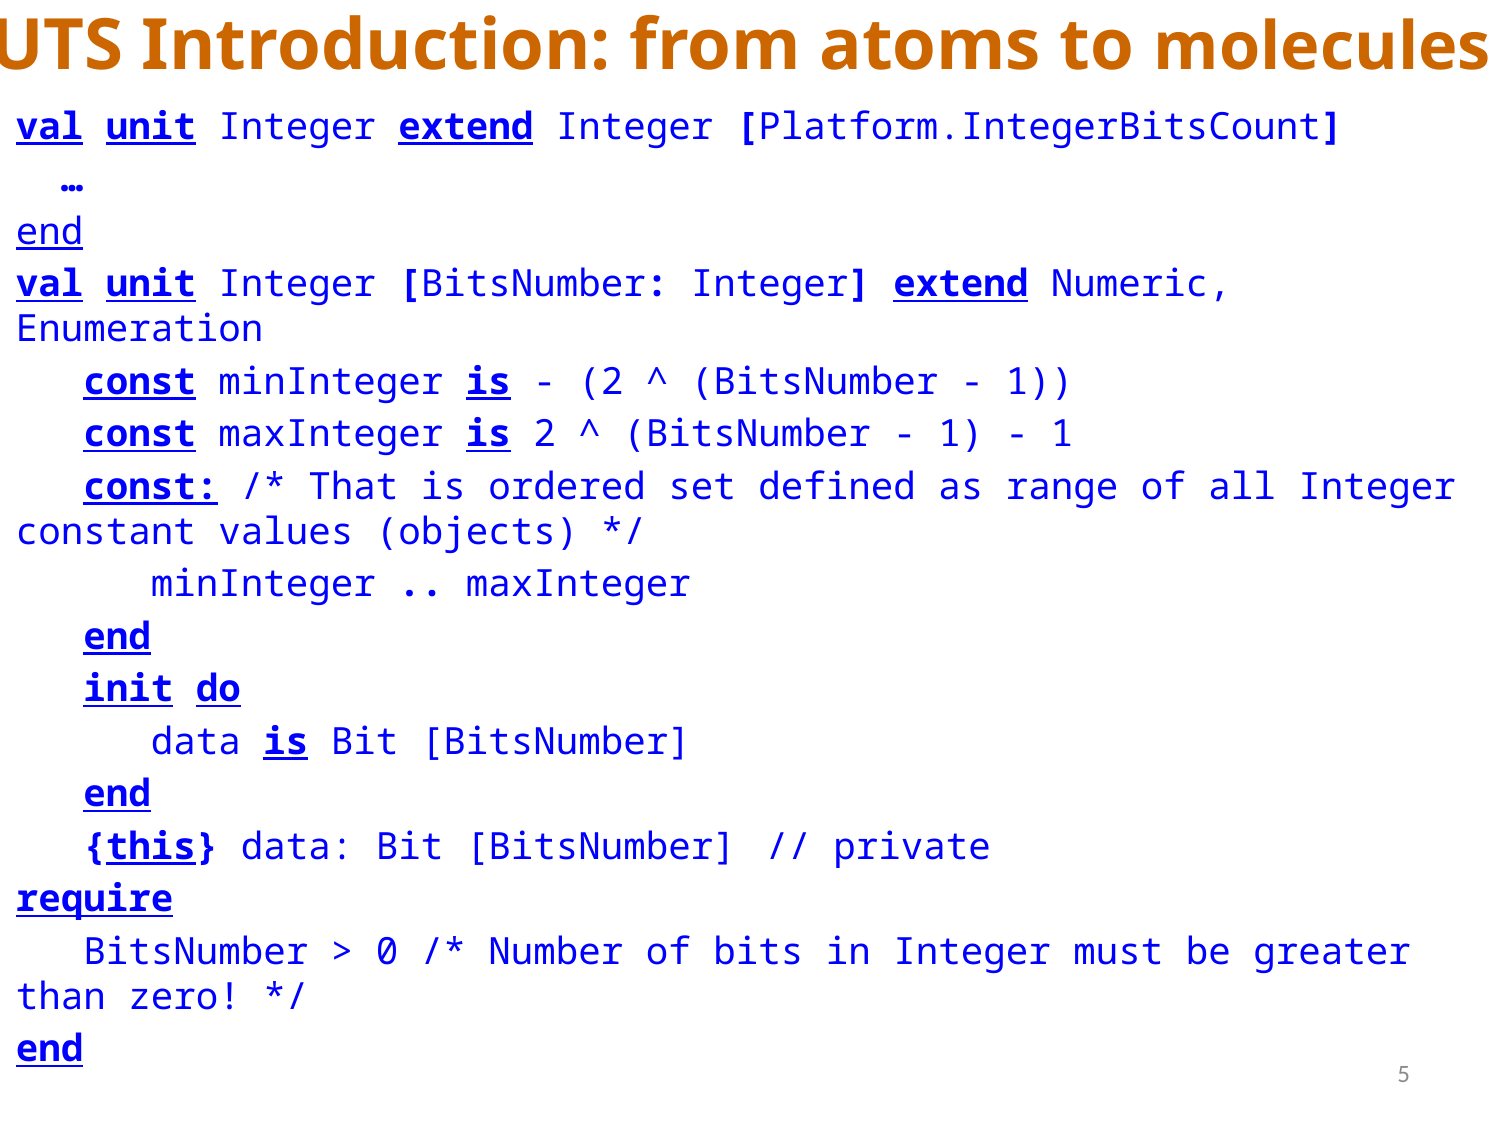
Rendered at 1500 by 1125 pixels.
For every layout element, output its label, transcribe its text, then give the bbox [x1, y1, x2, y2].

title UTS Introduction: from atoms to molecules [0, 0, 1500, 94]
slide_number 5 [1074, 1042, 1425, 1103]
list val unit Integer extend Integer [Platform.IntegerBitsCount] … end val unit Integer [BitsNumber: Integer] extend Numeric, Enumeration const minInteger is - (2 ^ (BitsNumber - 1)) const maxInteger is 2 ^ (BitsNumber - 1) - 1 const: /* That is ordered set defined as range of all Integer constant values (objects) */ minInteger .. maxInteger end init do data is Bit [BitsNumber] end {this} data: Bit [BitsNumber] // private require BitsNumber > 0 /* Number of bits in Integer must be greater than zero! */ end [0, 94, 1500, 1125]
